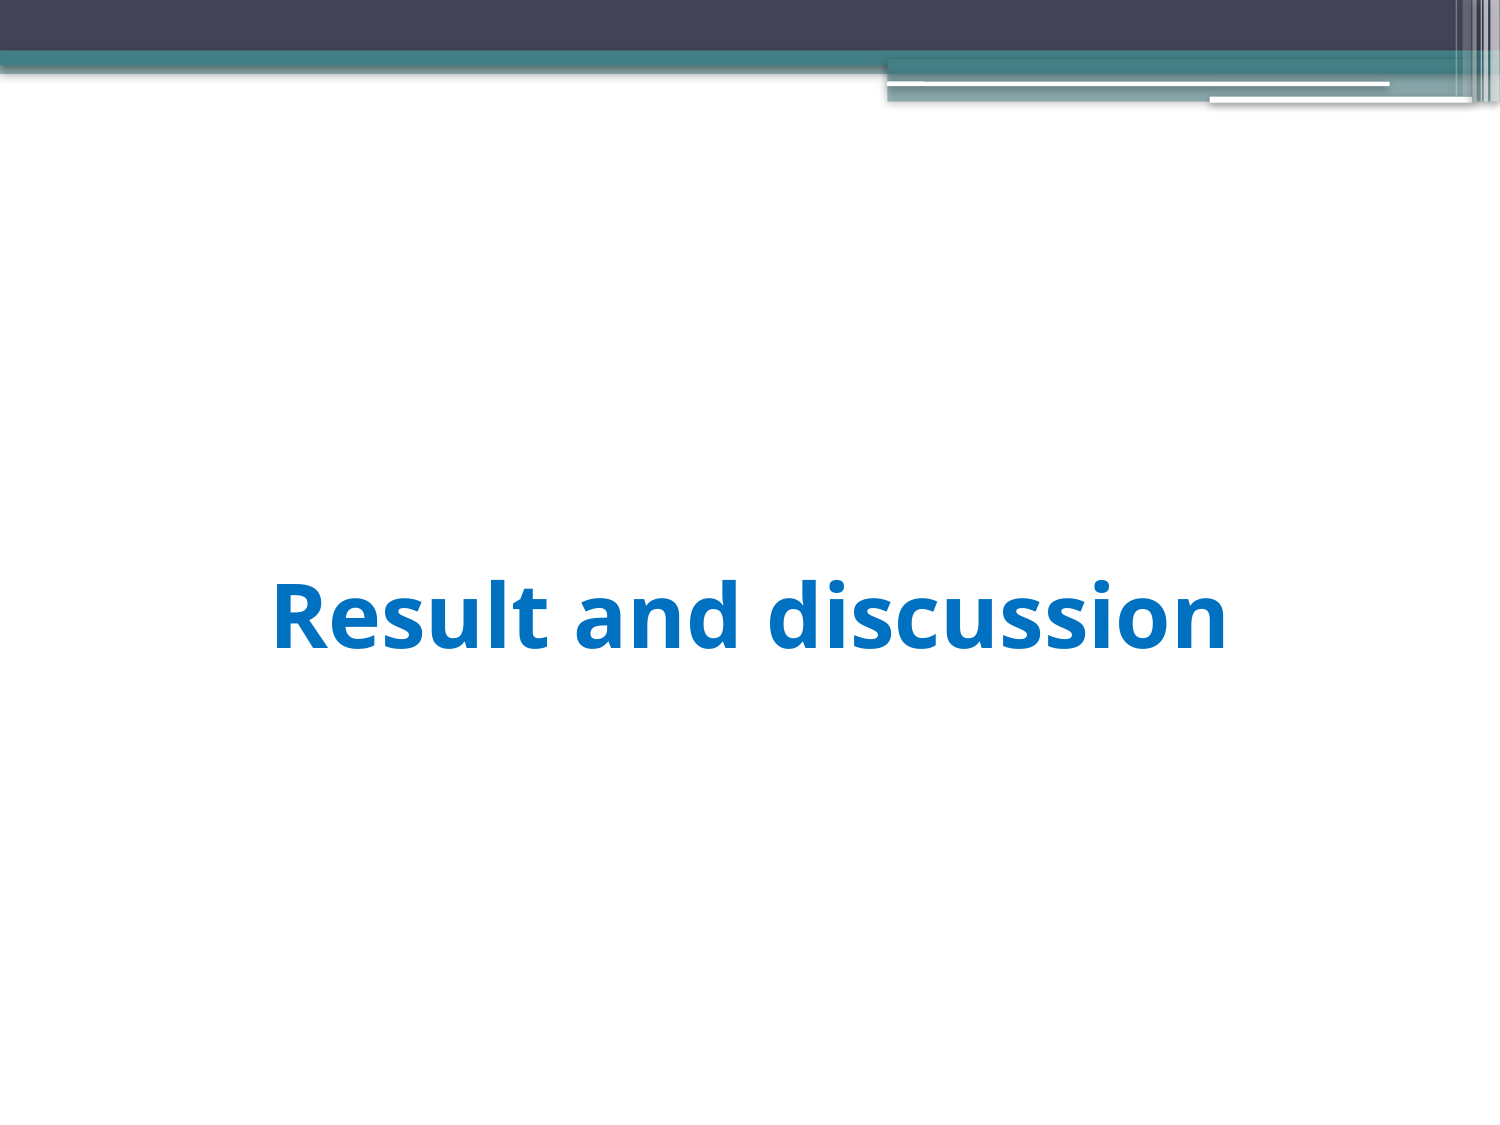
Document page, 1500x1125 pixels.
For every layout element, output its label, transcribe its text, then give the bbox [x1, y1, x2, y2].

title Result and discussion [112, 450, 1388, 674]
